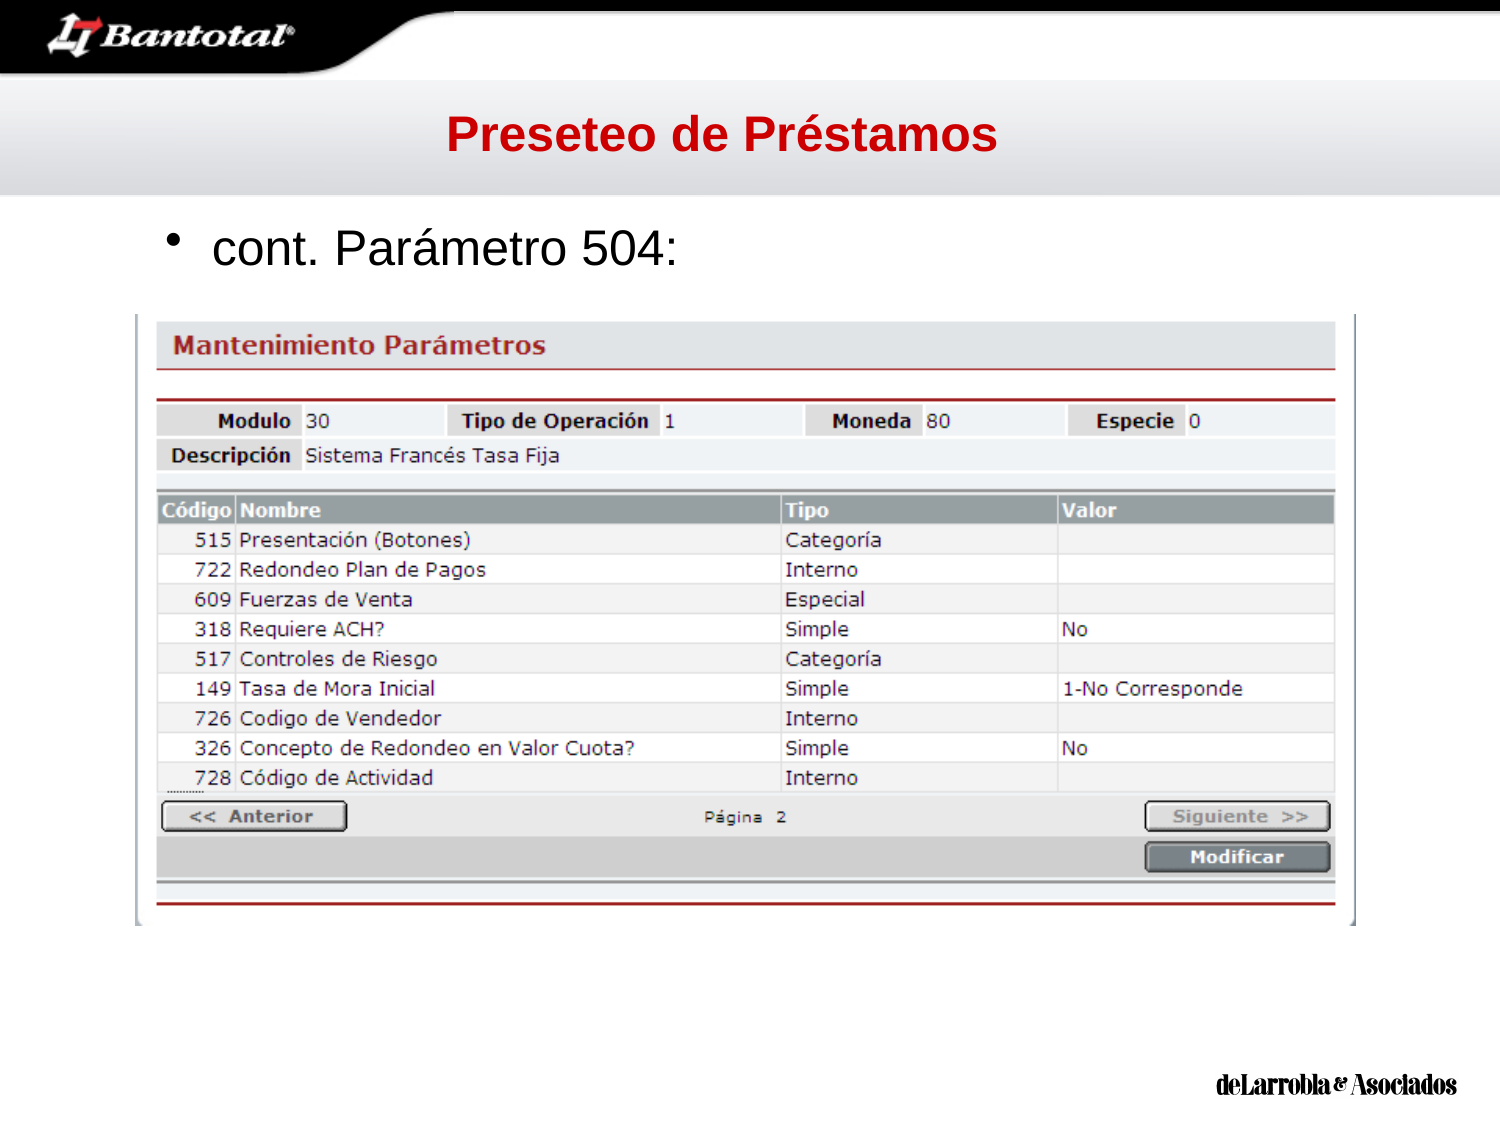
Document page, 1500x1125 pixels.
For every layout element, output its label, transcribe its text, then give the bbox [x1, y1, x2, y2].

title Preseteo de Préstamos [430, 66, 1500, 197]
picture [1215, 1070, 1459, 1099]
list cont. Parámetro 504: [74, 207, 1426, 1006]
picture [0, 0, 1500, 197]
picture [135, 314, 1356, 926]
